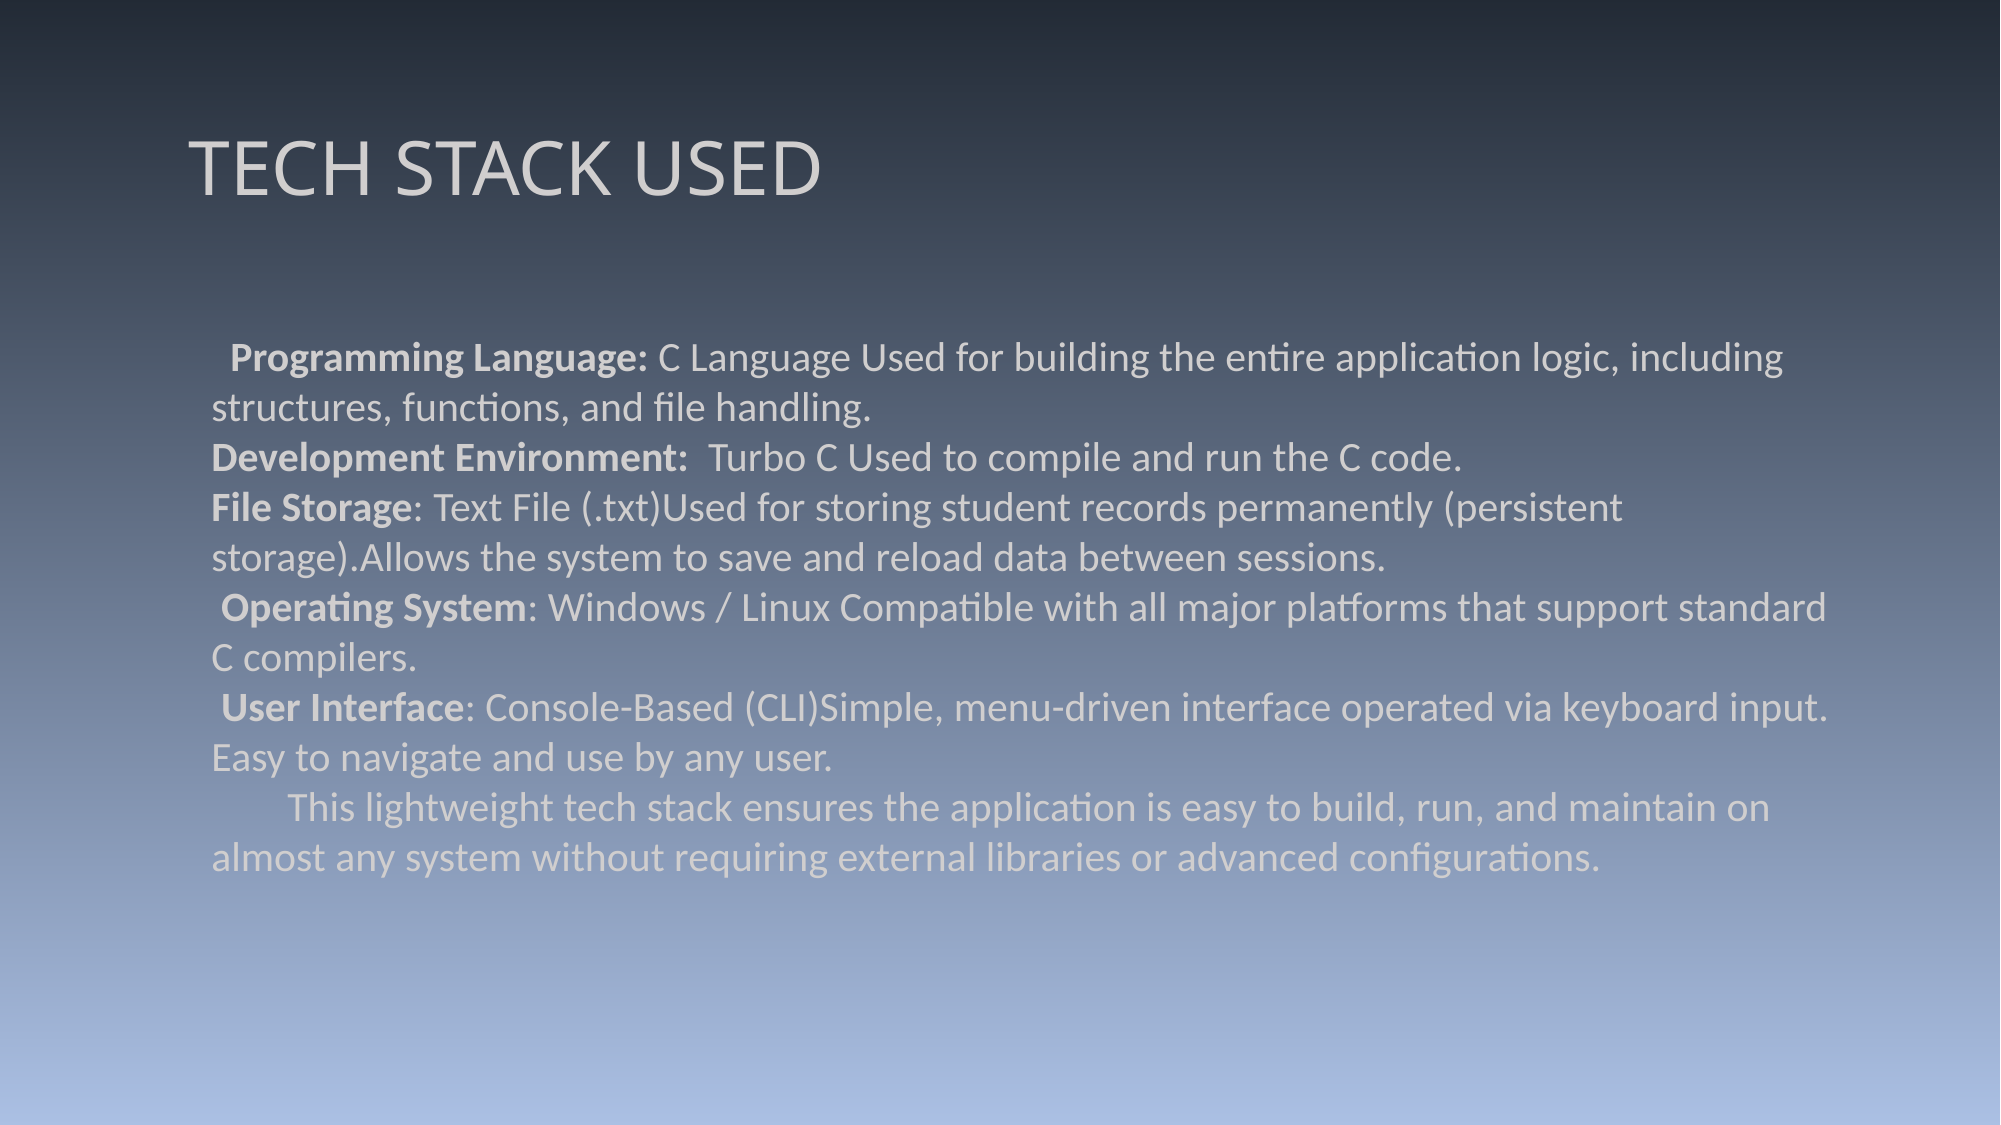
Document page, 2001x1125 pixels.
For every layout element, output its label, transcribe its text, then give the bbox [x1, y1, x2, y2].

text_box Programming Language: C Language Used for building the entire application logic, including structures, functions, and file handling. Development Environment: Turbo C Used to compile and run the C code. File Storage: Text File (.txt)Used for storing student records permanently (persistent storage).Allows the system to save and reload data between sessions. Operating System: Windows / Linux Compatible with all major platforms that support standard C compilers. User Interface: Console-Based (CLI)Simple, menu-driven interface operated via keyboard input. Easy to navigate and use by any user. This lightweight tech stack ensures the application is easy to build, run, and maintain on almost any system without requiring external libraries or advanced configurations. [196, 322, 1860, 888]
text_box TECH STACK USED [173, 112, 840, 218]
